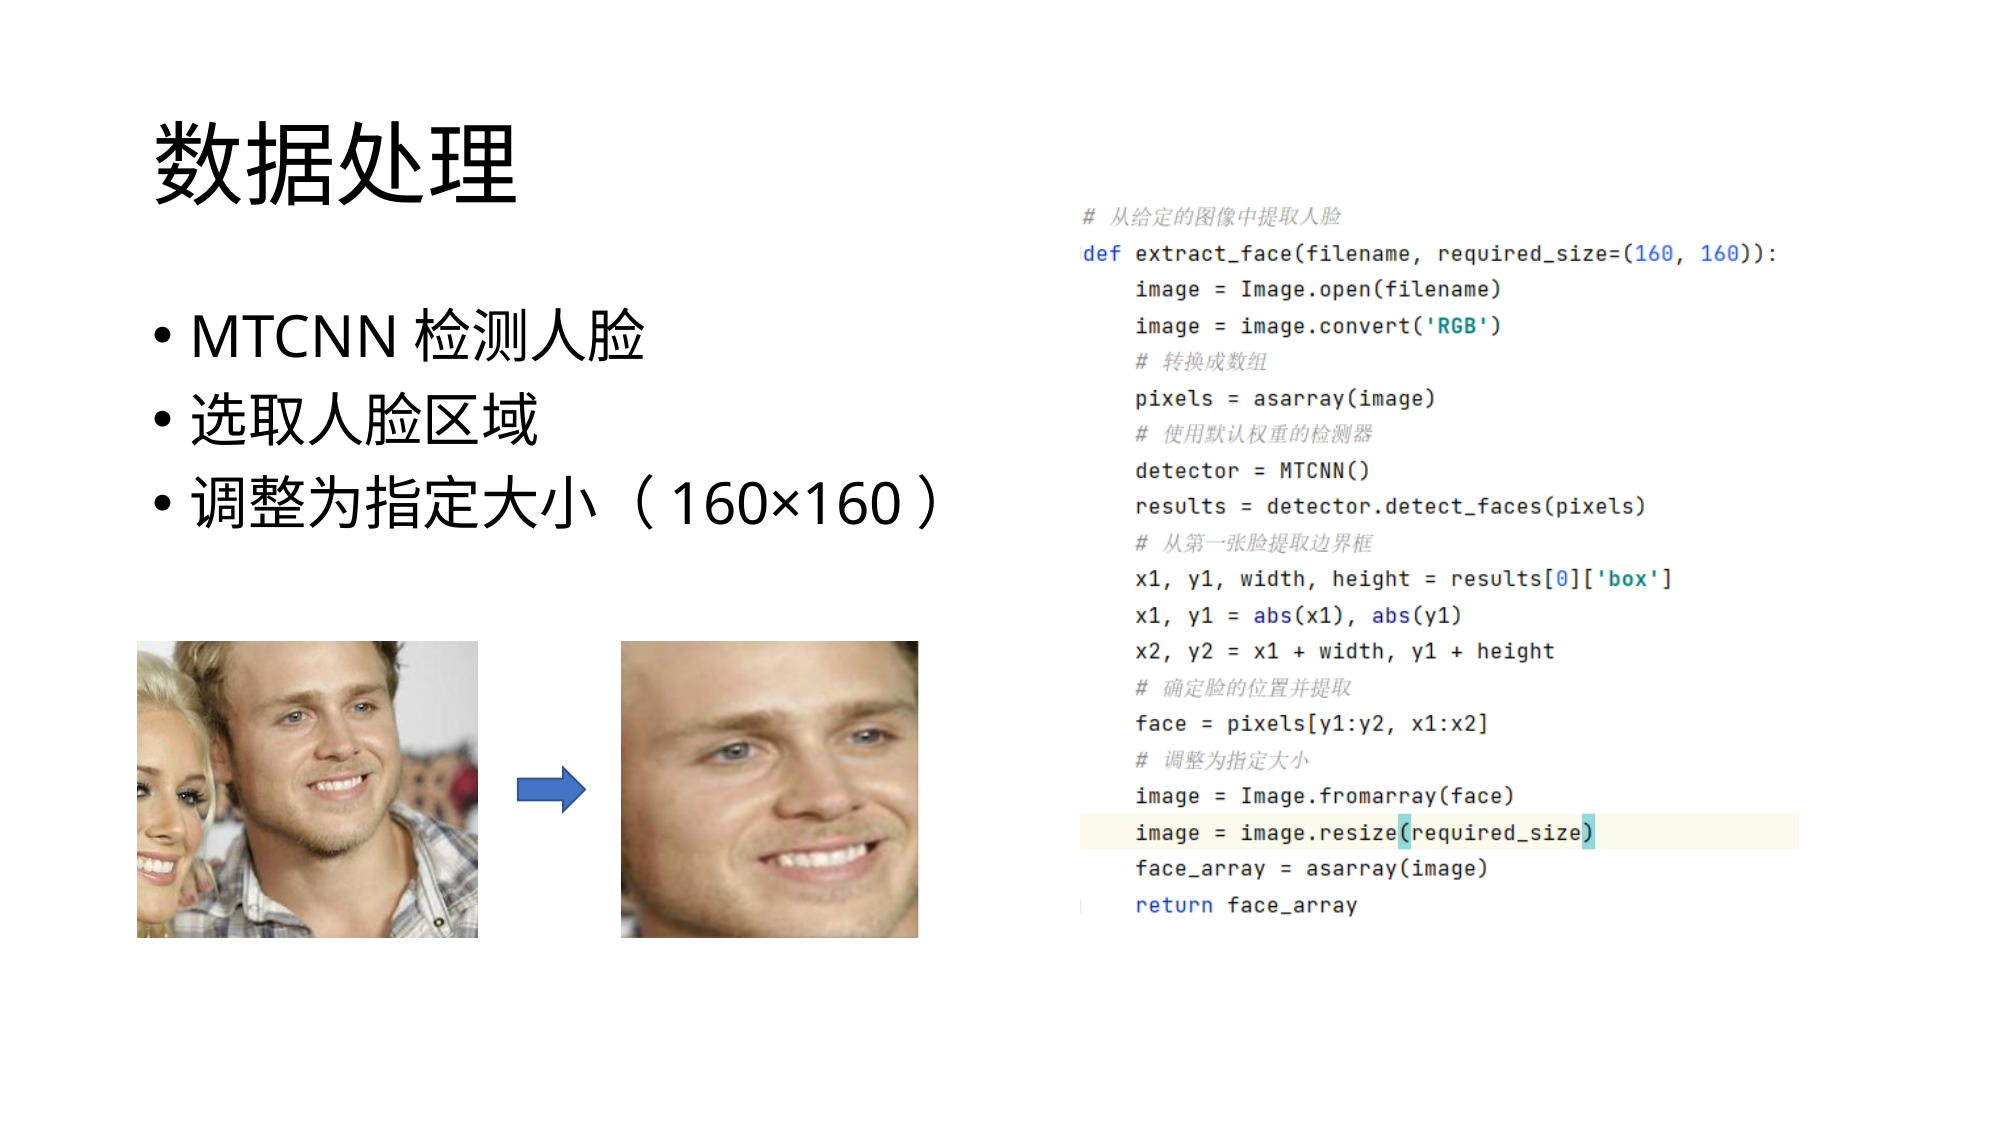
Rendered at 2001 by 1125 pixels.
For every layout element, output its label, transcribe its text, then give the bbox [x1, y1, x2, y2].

picture [137, 641, 478, 938]
title 数据处理 [137, 59, 1863, 278]
picture [1080, 190, 1799, 935]
picture [621, 641, 920, 938]
list MTCNN检测人脸 选取人脸区域 调整为指定大小（160×160） [137, 299, 1863, 1014]
text_box [516, 765, 587, 814]
